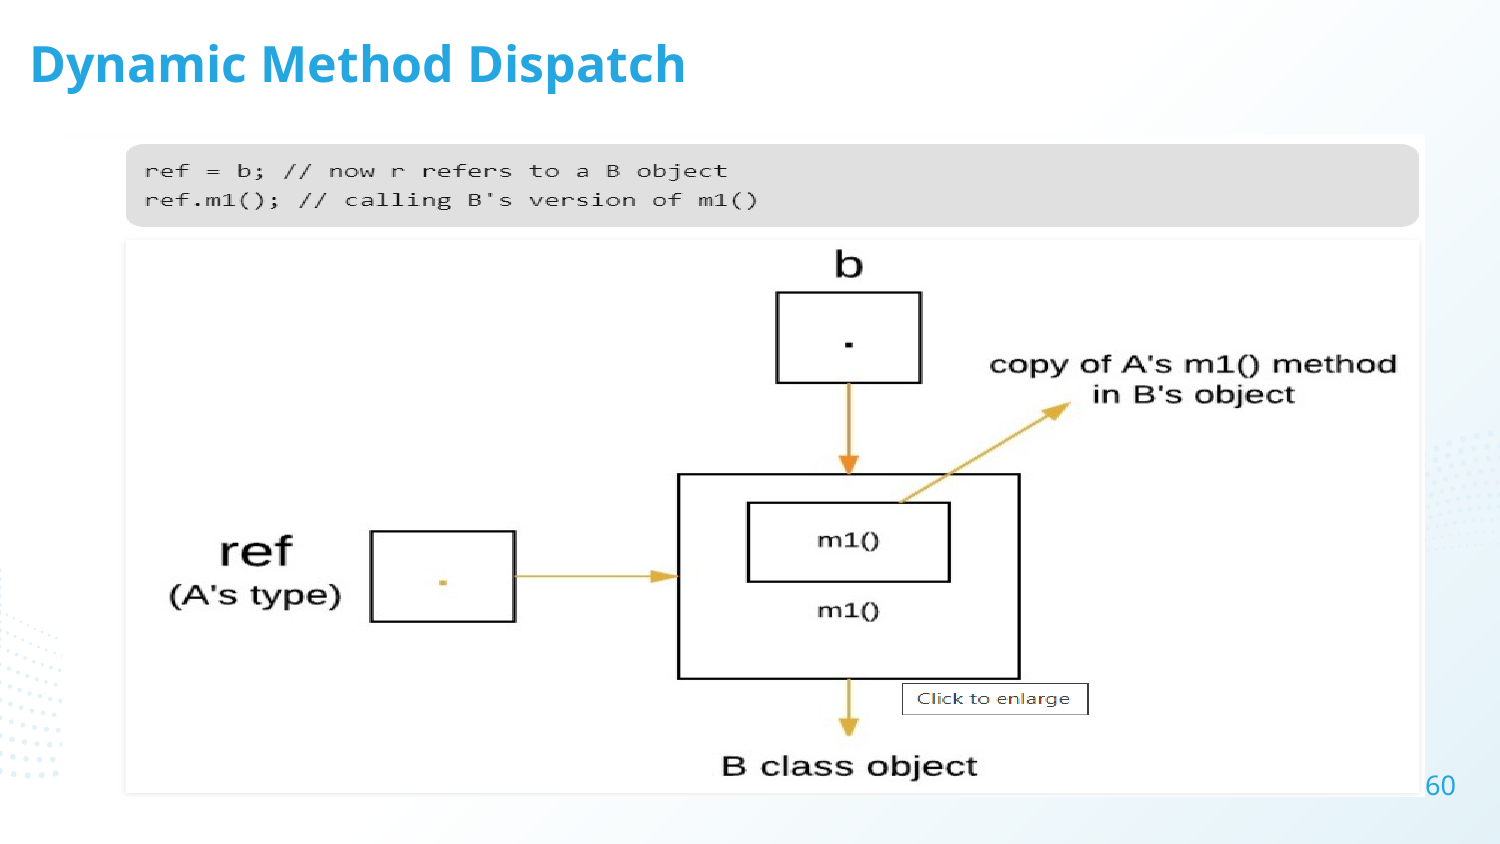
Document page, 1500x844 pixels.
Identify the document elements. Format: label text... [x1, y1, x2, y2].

picture [62, 134, 1426, 797]
title Dynamic Method Dispatch [29, 20, 1450, 93]
slide_number 60 [1366, 754, 1457, 819]
